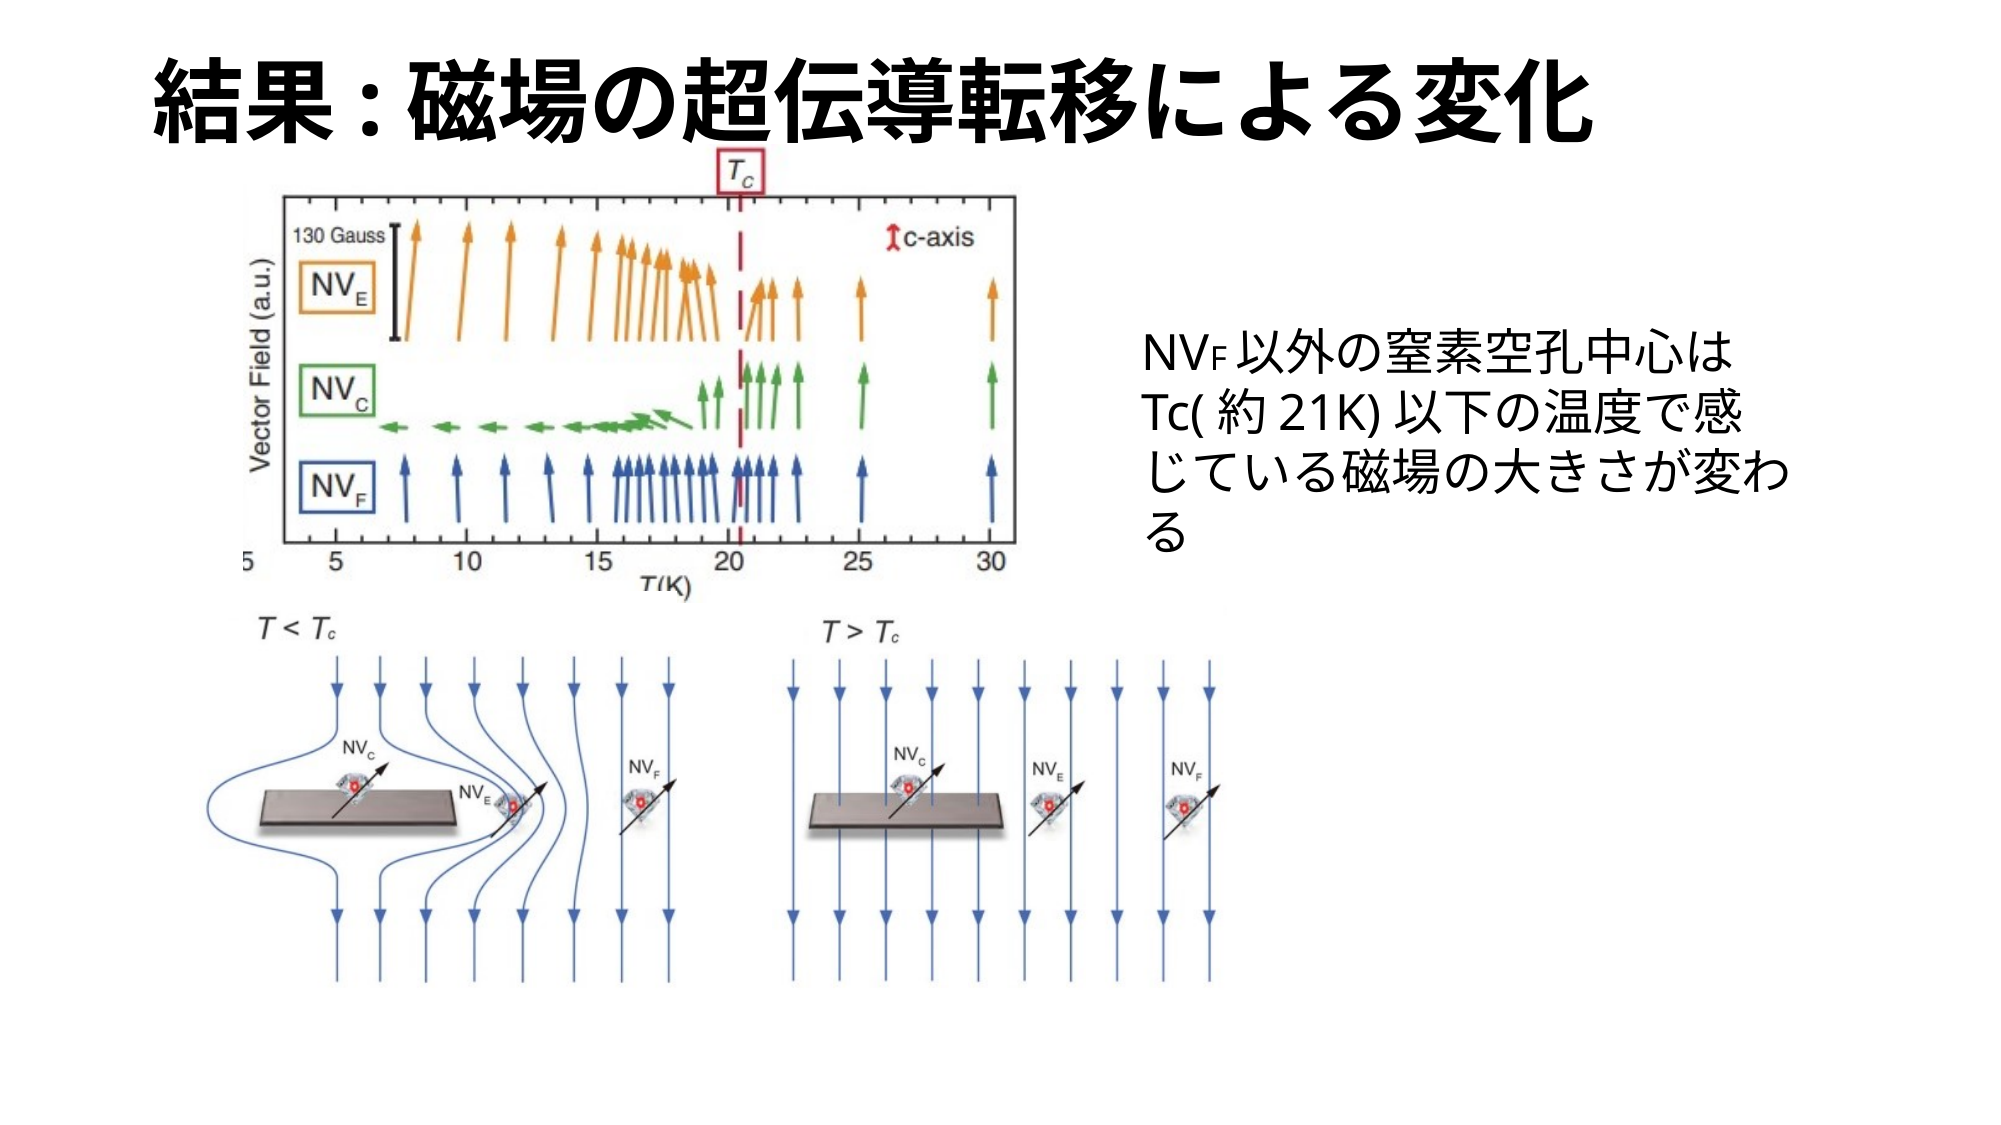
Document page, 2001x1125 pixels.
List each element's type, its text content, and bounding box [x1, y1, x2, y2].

text_box NVF以外の窒素空孔中心はTc(約21K)以下の温度で感じている磁場の大きさが変わる [1127, 312, 1809, 568]
picture [199, 144, 1227, 995]
text_box [115, 175, 1863, 1008]
title 結果:磁場の超伝導転移による変化 [137, 42, 1863, 170]
